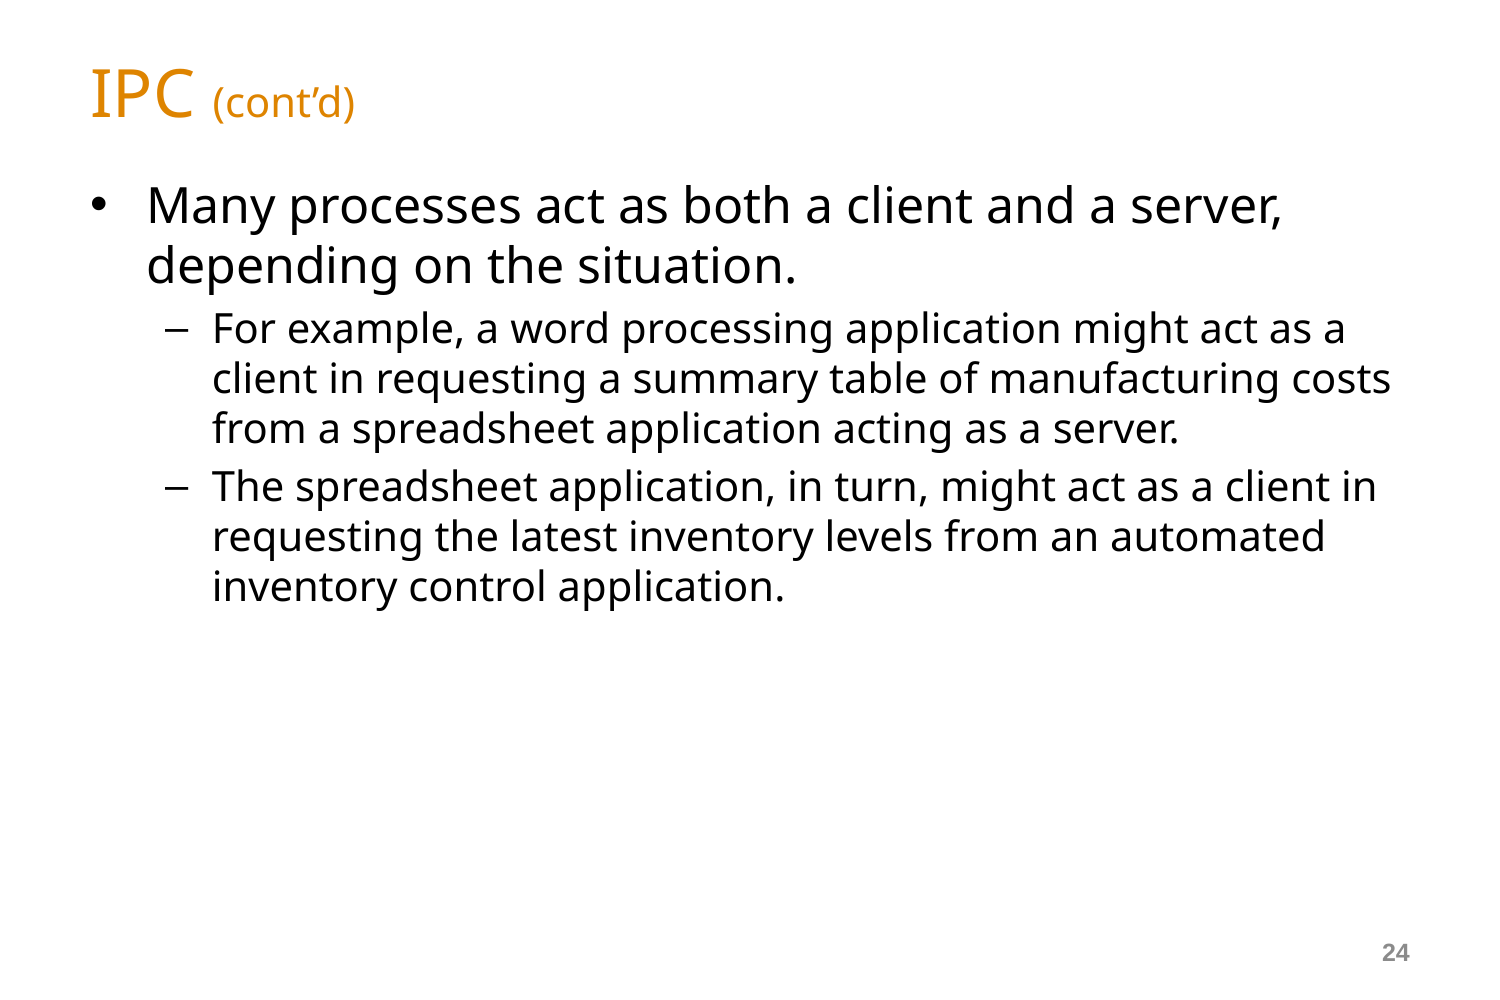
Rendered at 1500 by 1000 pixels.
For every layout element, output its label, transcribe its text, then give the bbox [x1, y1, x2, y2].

title IPC (cont’d) [75, 40, 1425, 142]
list Many processes act as both a client and a server, depending on the situation. For example, a word processing application might act as a client in requesting a summary table of manufacturing costs from a spreadsheet application acting as a server. The spreadsheet application, in turn, might act as a client in requesting the latest inventory levels from an automated inventory control application. [75, 165, 1425, 894]
slide_number 24 [1074, 926, 1425, 981]
